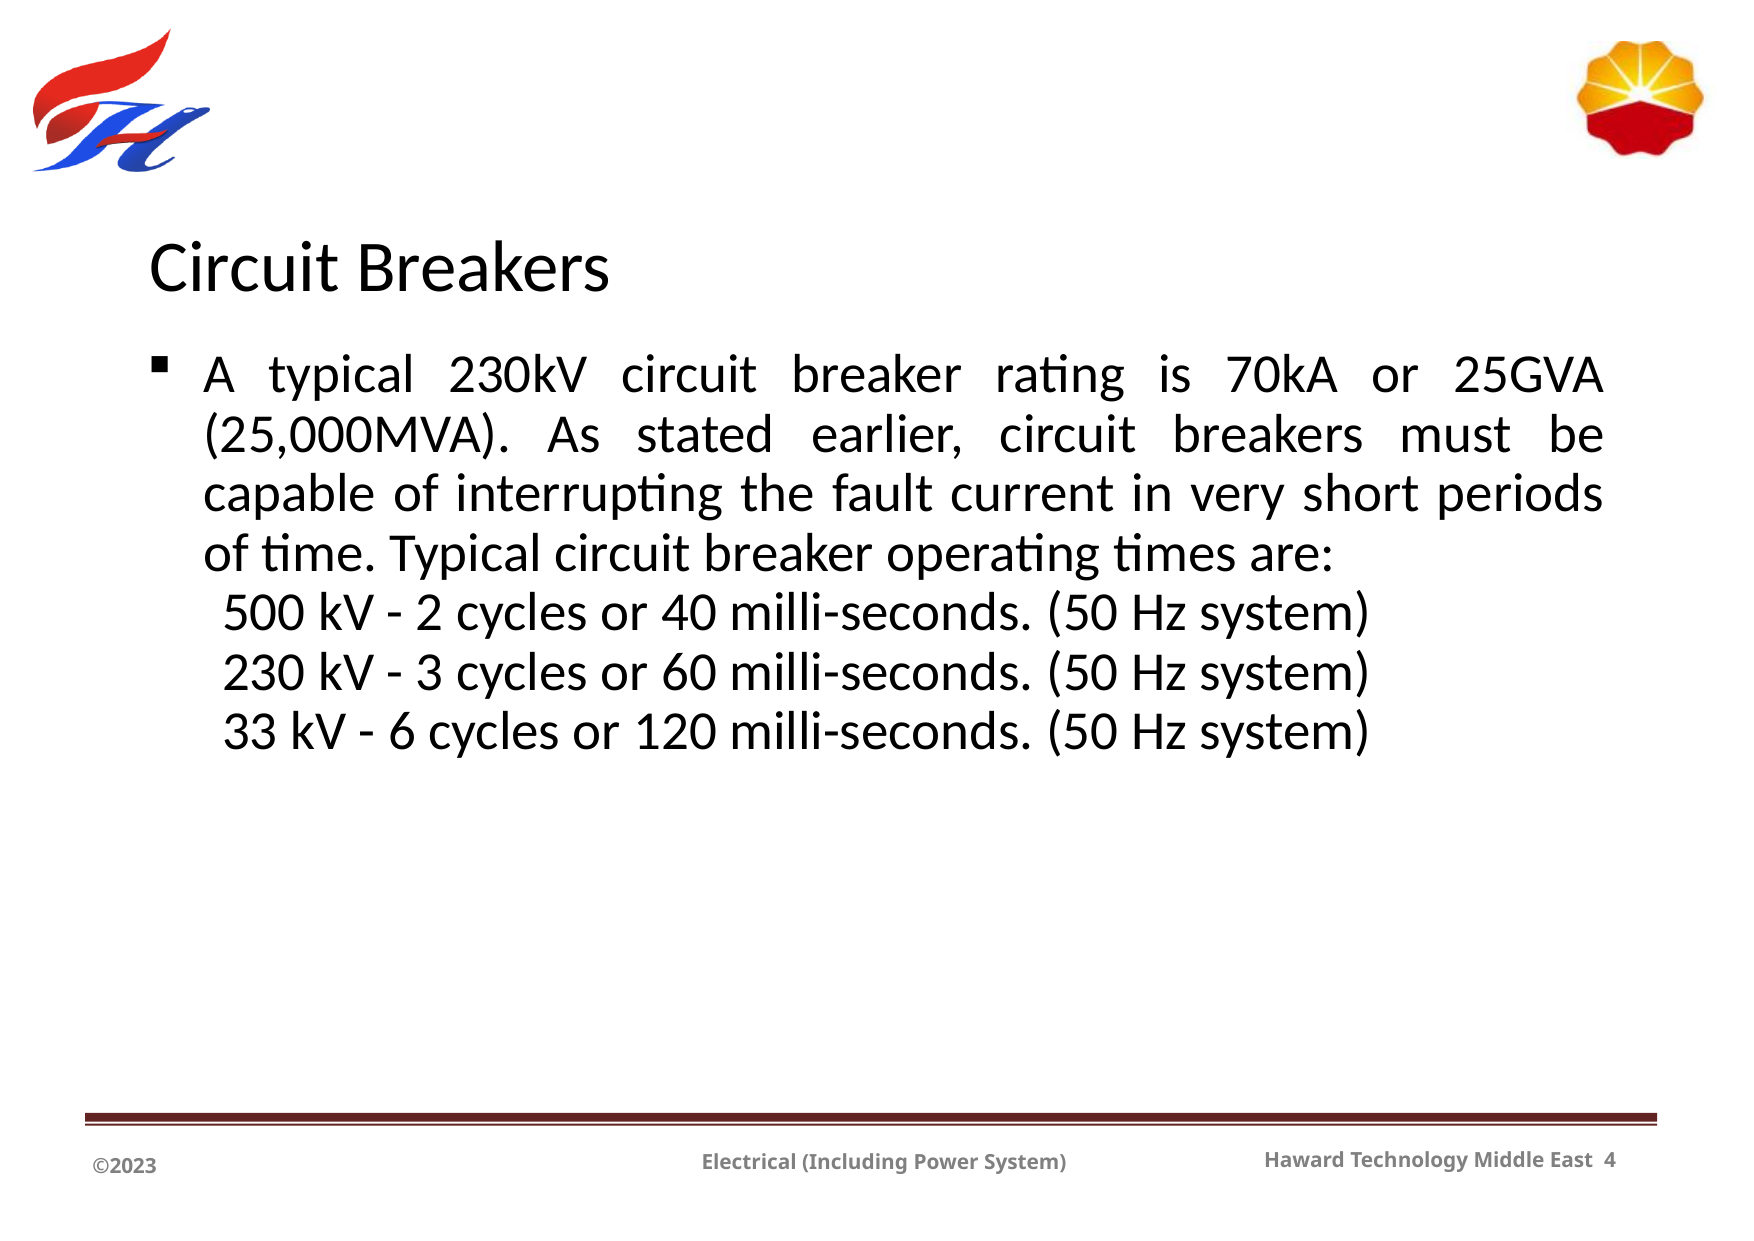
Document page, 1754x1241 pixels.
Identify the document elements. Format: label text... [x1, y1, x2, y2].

text_box A typical 230kV circuit breaker rating is 70kA or 25GVA (25,000MVA). As stated earlier, circuit breakers must be capable of interrupting the fault current in very short periods of time. Typical circuit breaker operating times are: 500 kV - 2 cycles or 40 milli-seconds. (50 Hz system) 230 kV - 3 cycles or 60 milli-seconds. (50 Hz system) 33 kV - 6 cycles or 120 milli-seconds. (50 Hz system) [132, 338, 1622, 769]
picture [30, 26, 212, 174]
picture [1566, 41, 1715, 159]
title Circuit Breakers [132, 186, 1649, 338]
